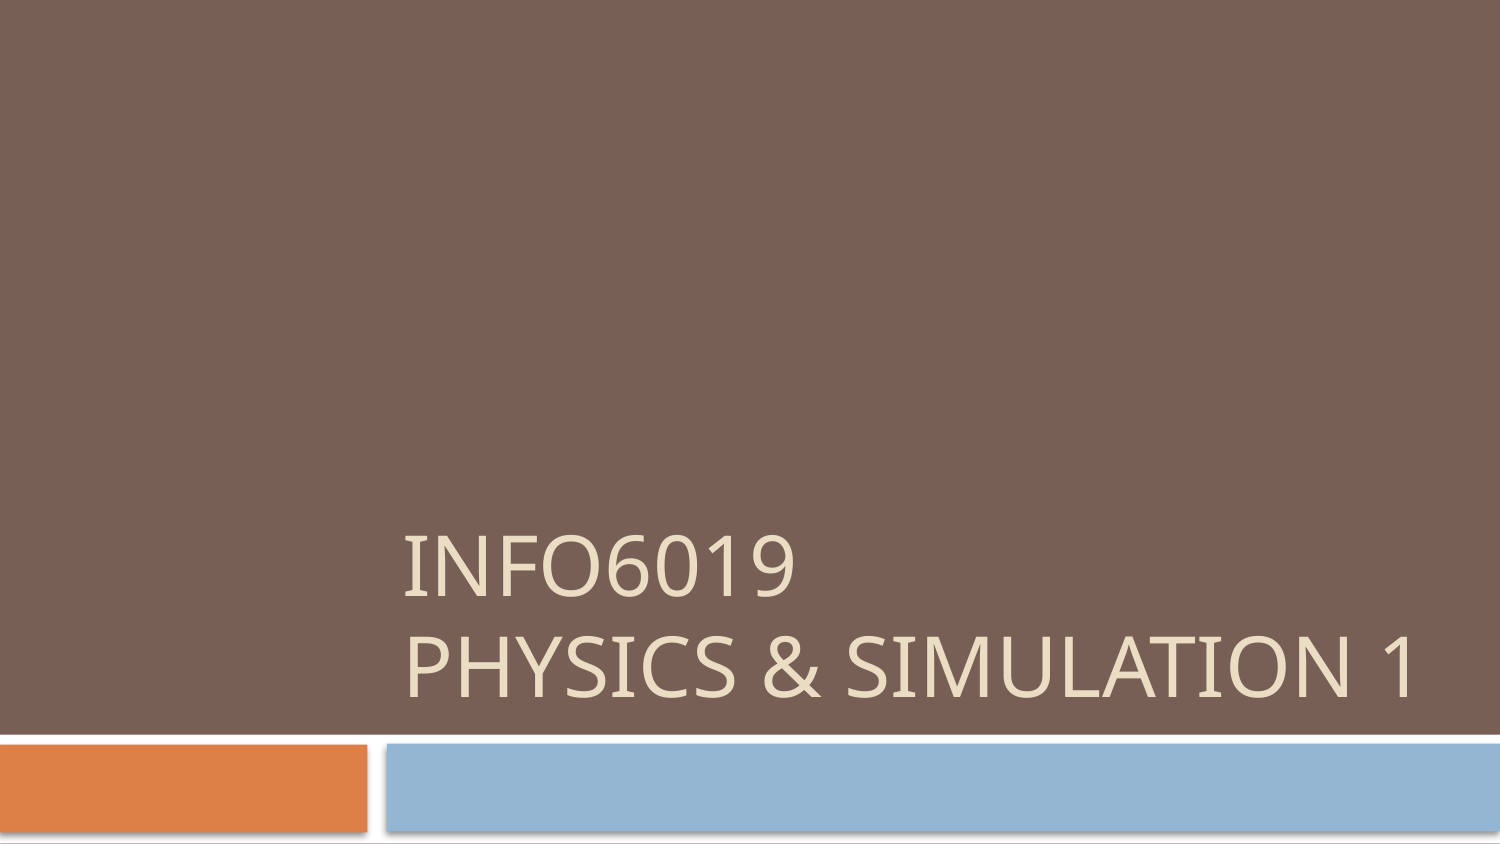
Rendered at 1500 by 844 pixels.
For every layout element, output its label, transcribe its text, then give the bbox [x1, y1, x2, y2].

title INFO6019 Physics & Simulation 1 [387, 496, 1450, 722]
